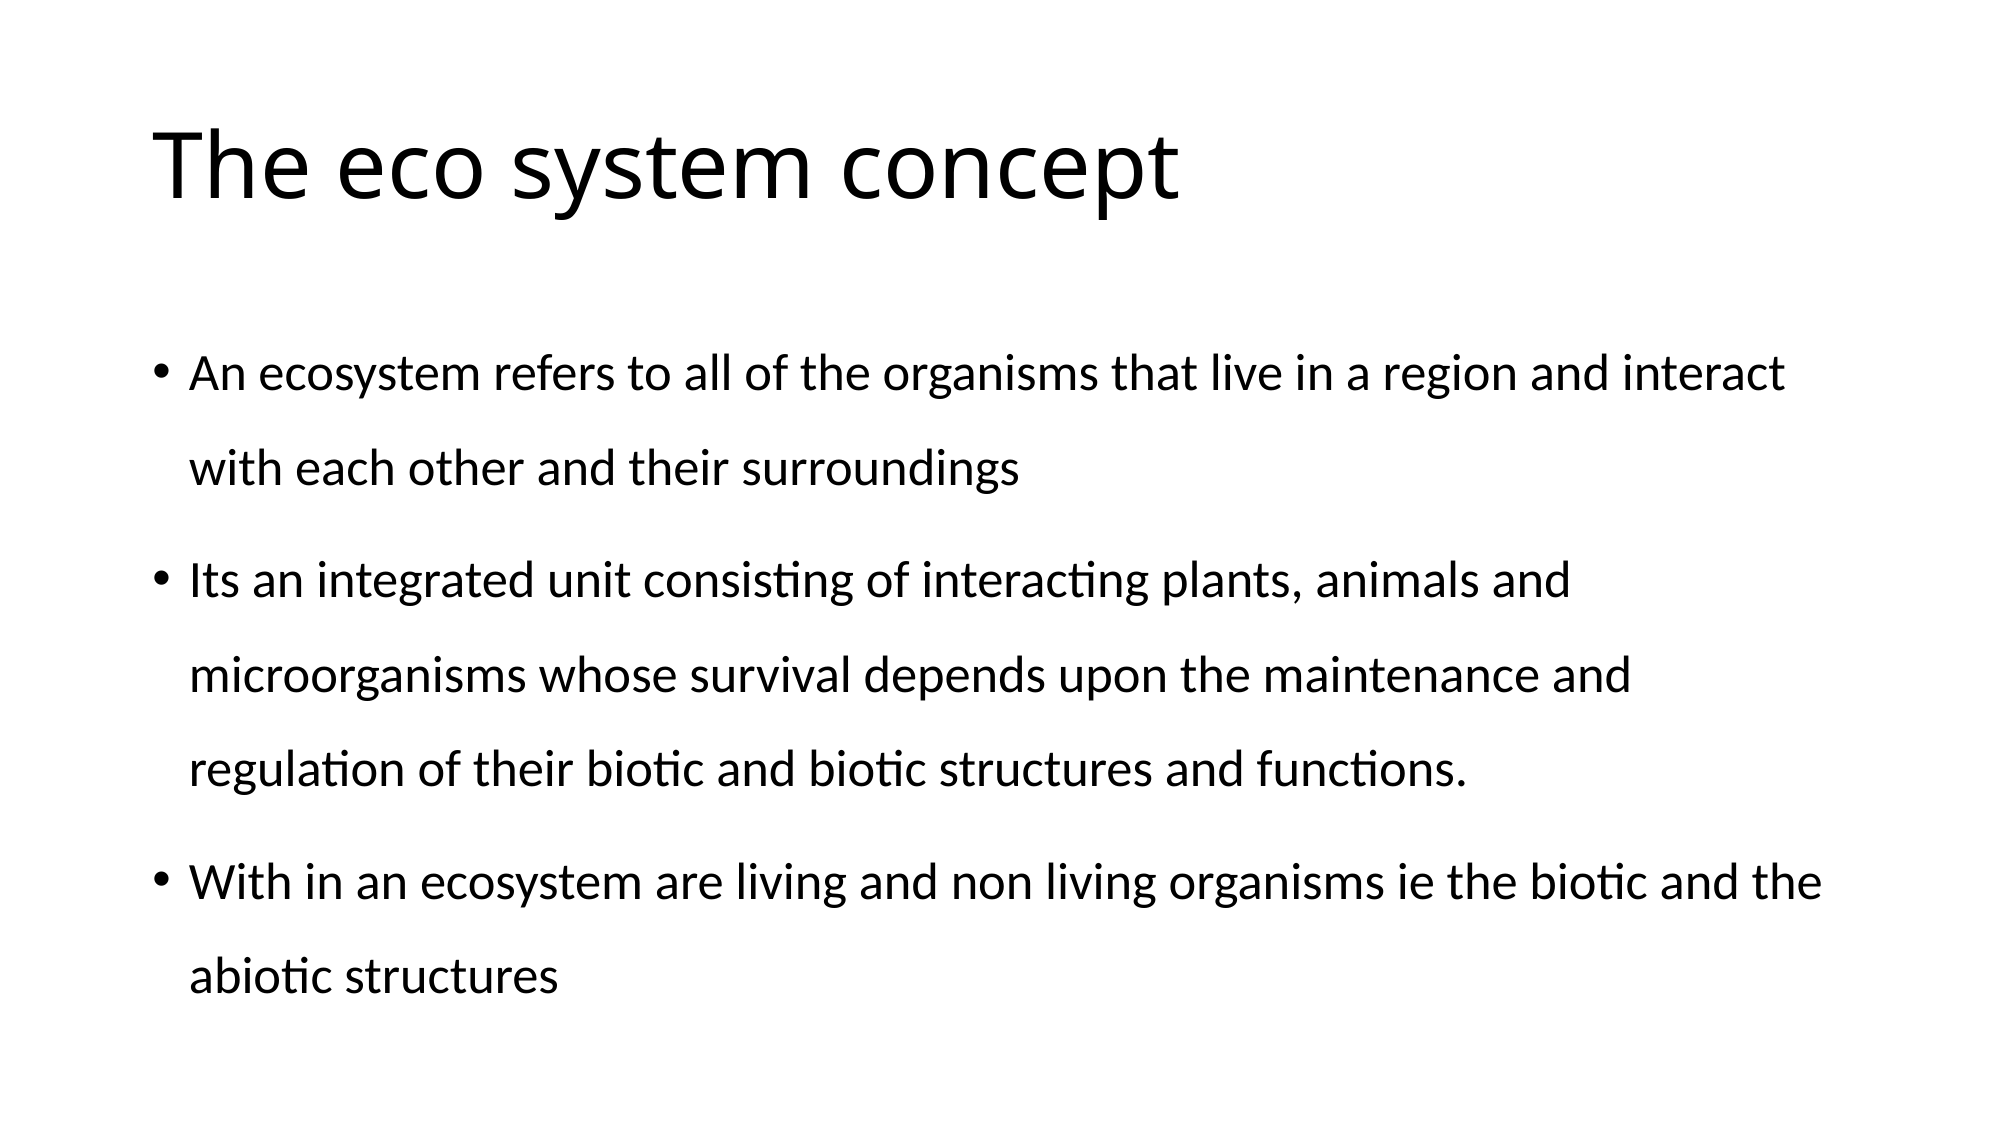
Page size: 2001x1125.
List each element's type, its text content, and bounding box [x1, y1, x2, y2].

list An ecosystem refers to all of the organisms that live in a region and interact with each other and their surroundings Its an integrated unit consisting of interacting plants, animals and microorganisms whose survival depends upon the maintenance and regulation of their biotic and biotic structures and functions. With in an ecosystem are living and non living organisms ie the biotic and the abiotic structures [137, 299, 1863, 1014]
title The eco system concept [137, 59, 1863, 278]
